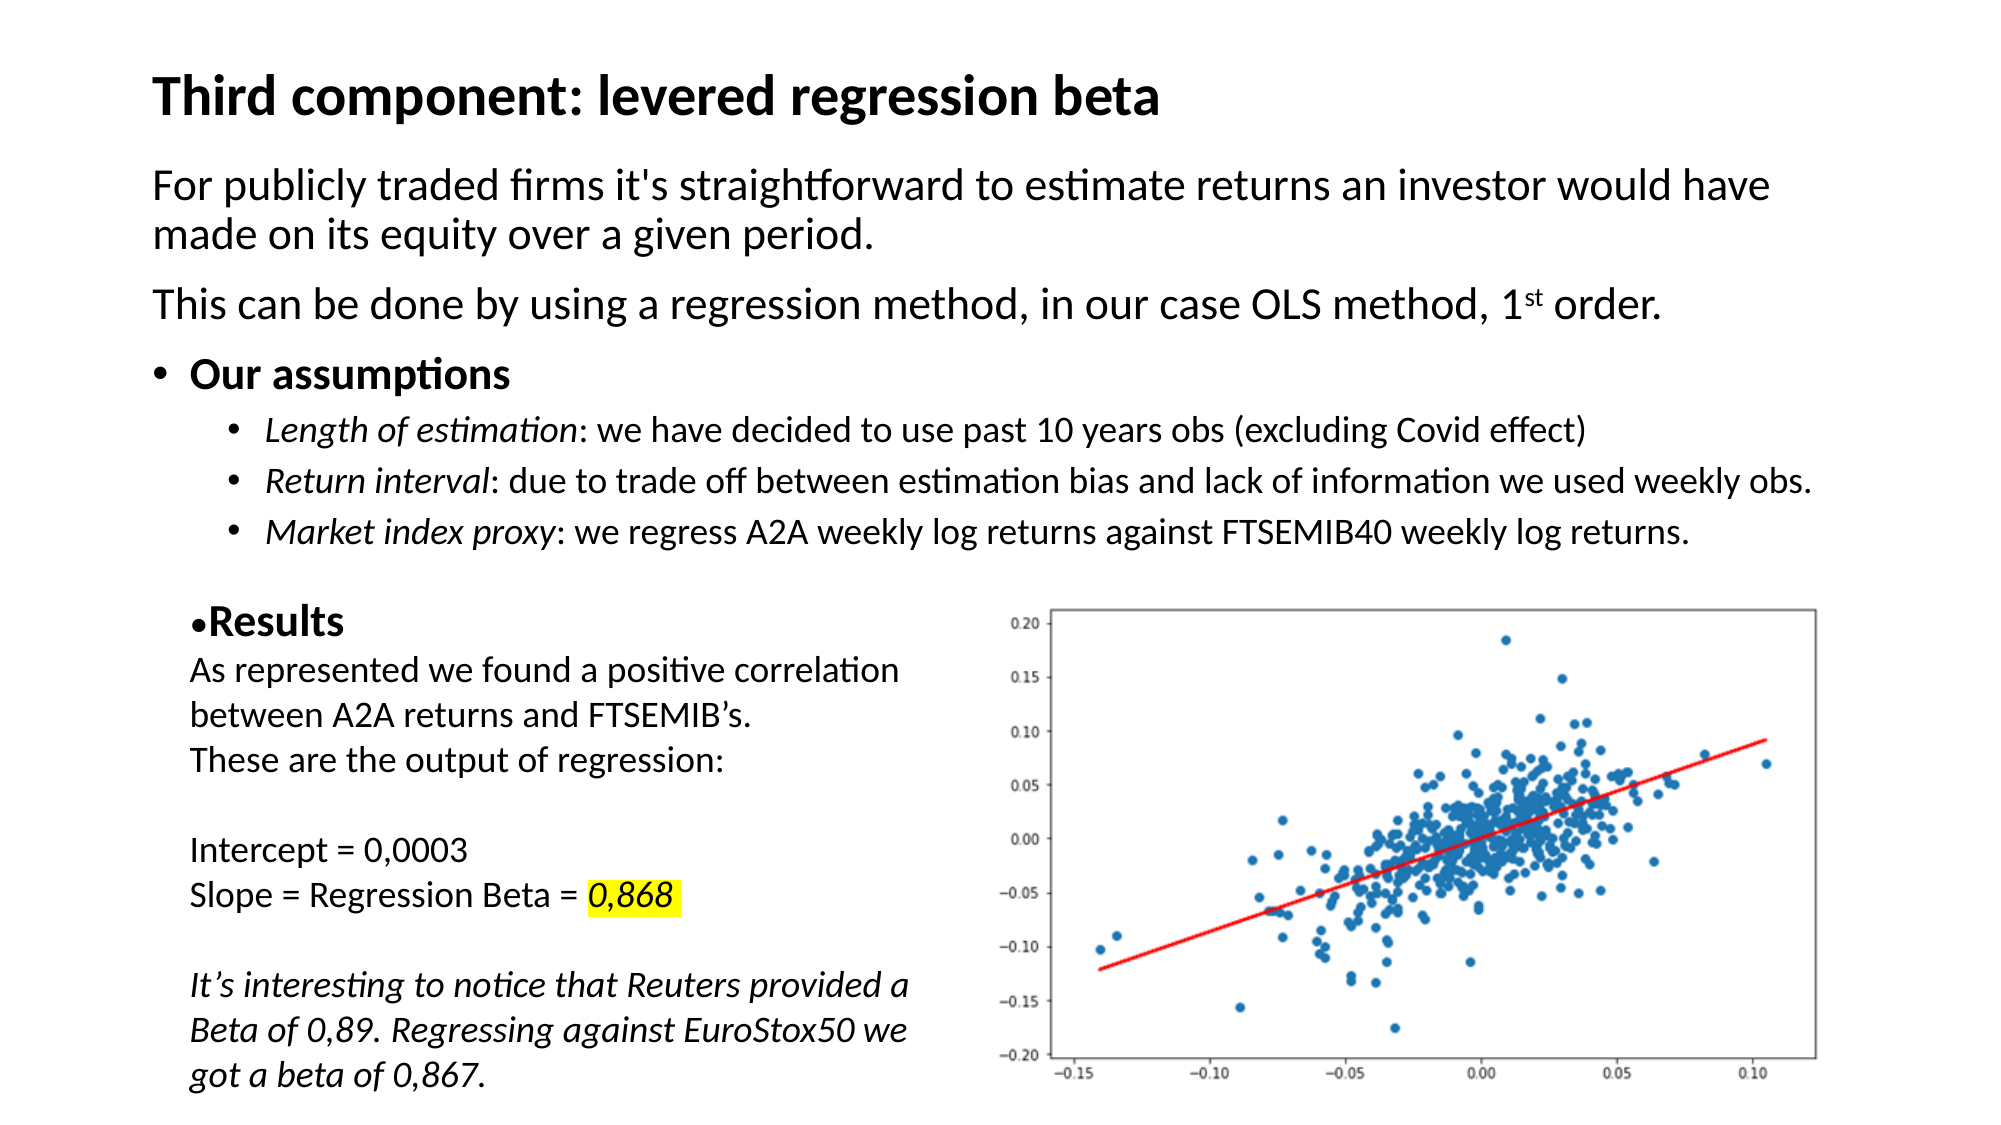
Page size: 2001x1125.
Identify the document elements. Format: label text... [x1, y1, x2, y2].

list For publicly traded firms it's straightforward to estimate returns an investor would have made on its equity over a given period. This can be done by using a regression method, in our case OLS method, 1st order. Our assumptions Length of estimation: we have decided to use past 10 years obs (excluding Covid effect) Return interval: due to trade off between estimation bias and lack of information we used weekly obs. Market index proxy: we regress A2A weekly log returns against FTSEMIB40 weekly log returns. [137, 152, 1863, 1014]
title Third component: levered regression beta [137, 40, 1863, 152]
text_box •Results As represented we found a positive correlation between A2A returns and FTSEMIB’s. These are the output of regression: Intercept = 0,0003 Slope = Regression Beta = 0,868 It’s interesting to notice that Reuters provided a Beta of 0,89. Regressing against EuroStox50 we got a beta of 0,867. [174, 583, 974, 1103]
picture [989, 600, 1825, 1091]
